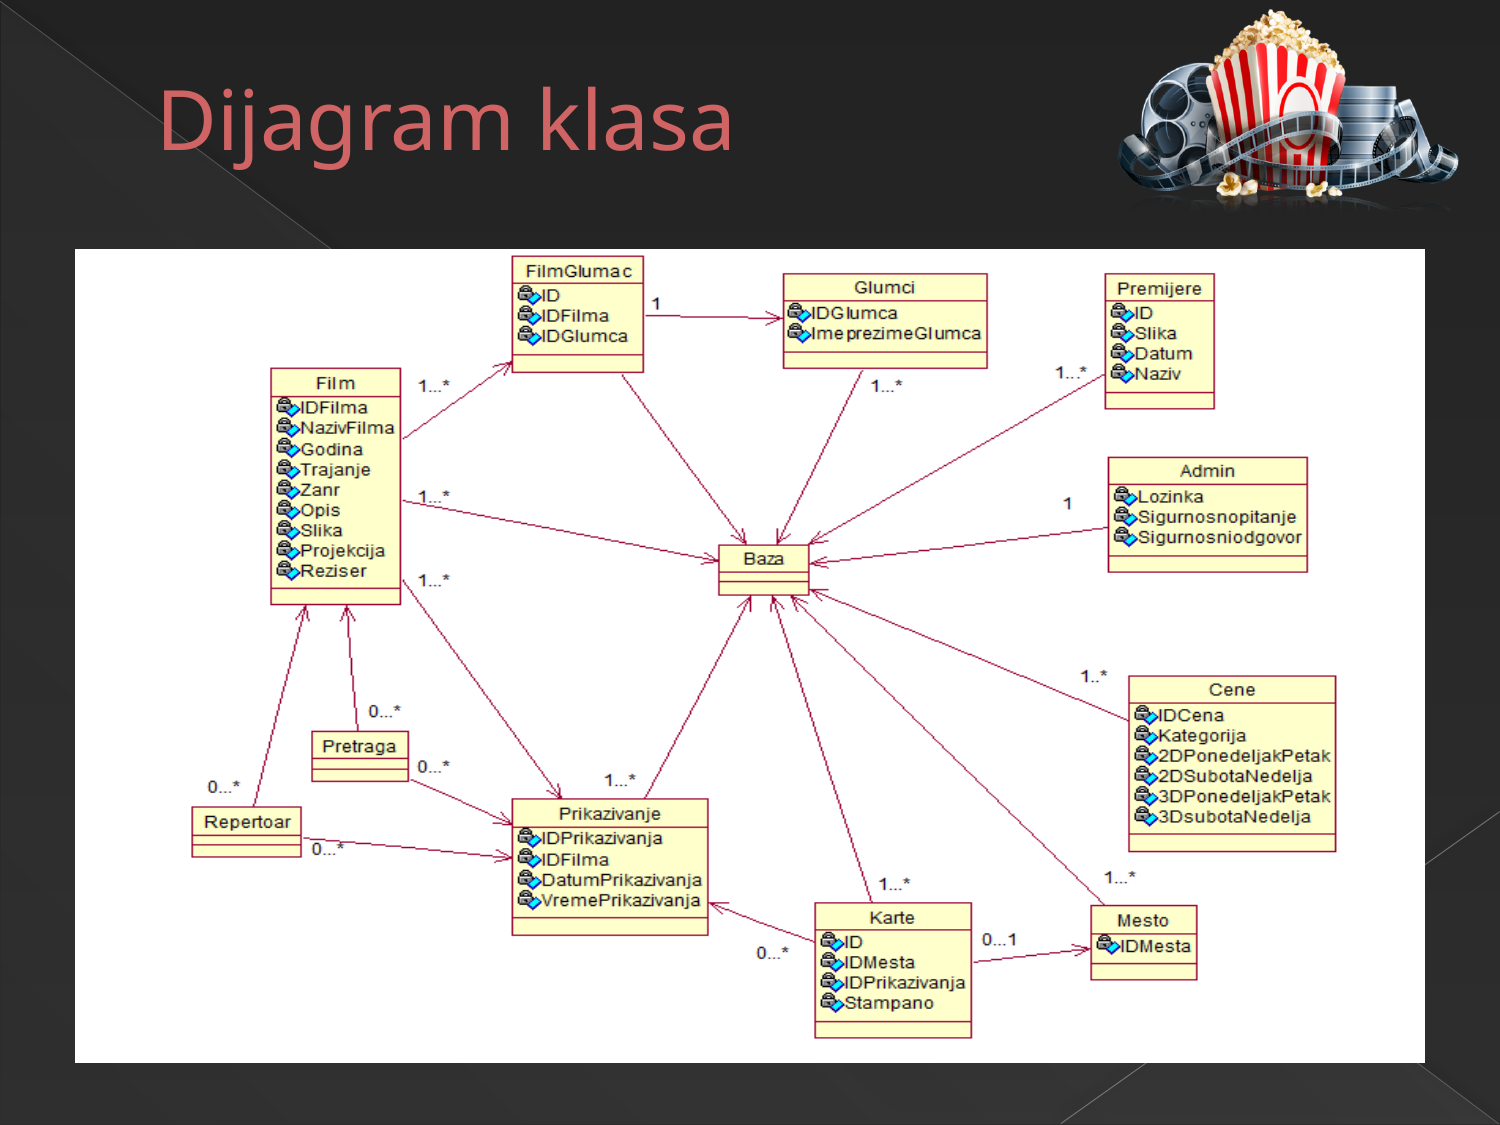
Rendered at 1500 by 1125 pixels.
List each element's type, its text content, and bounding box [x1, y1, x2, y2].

title Dijagram klasa [62, 2, 1106, 232]
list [74, 249, 1426, 1063]
picture [1112, 0, 1466, 232]
